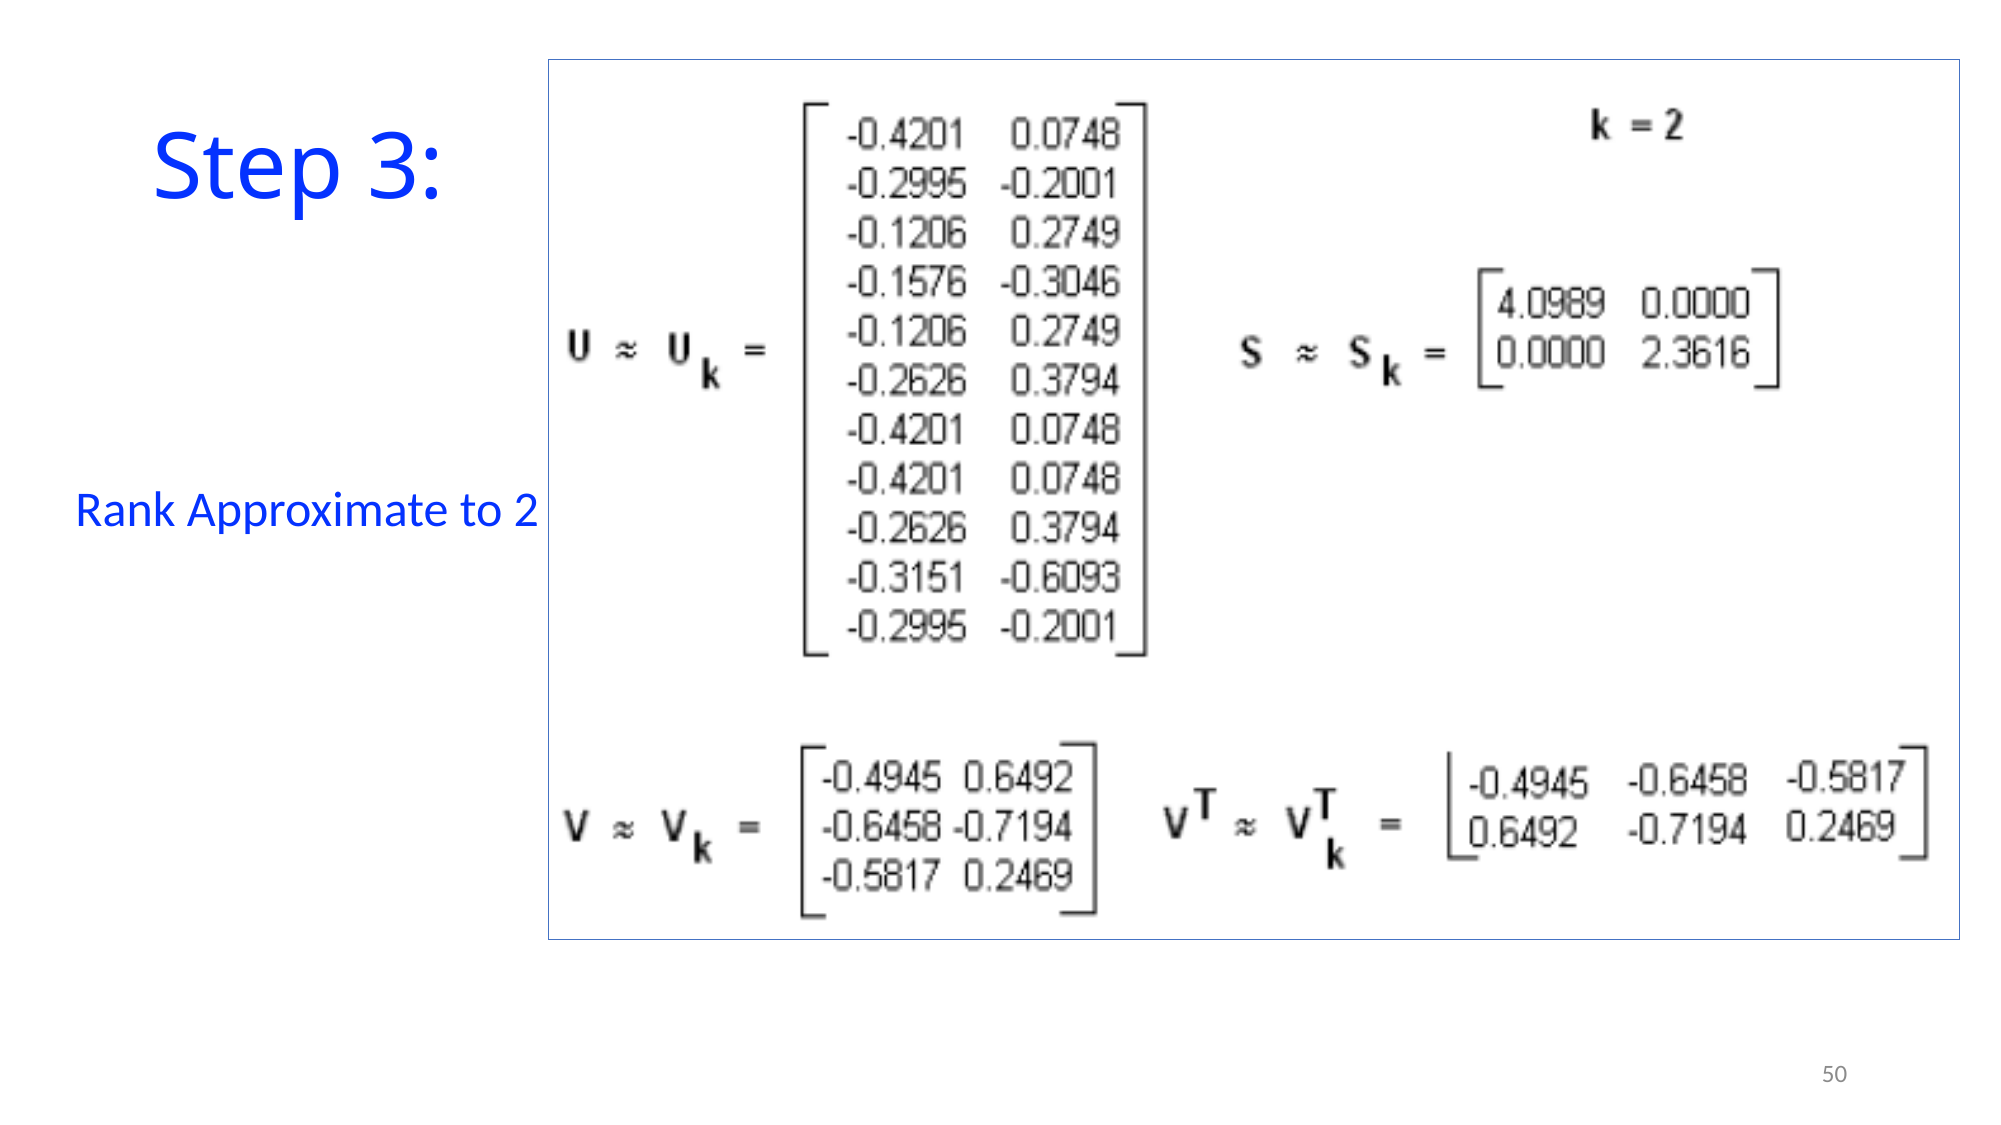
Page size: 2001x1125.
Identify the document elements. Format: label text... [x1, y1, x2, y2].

slide_number 50 [1412, 1042, 1863, 1103]
text_box Rank Approximate to 2 [60, 469, 548, 545]
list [548, 59, 1960, 940]
title Step 3: [137, 59, 548, 278]
